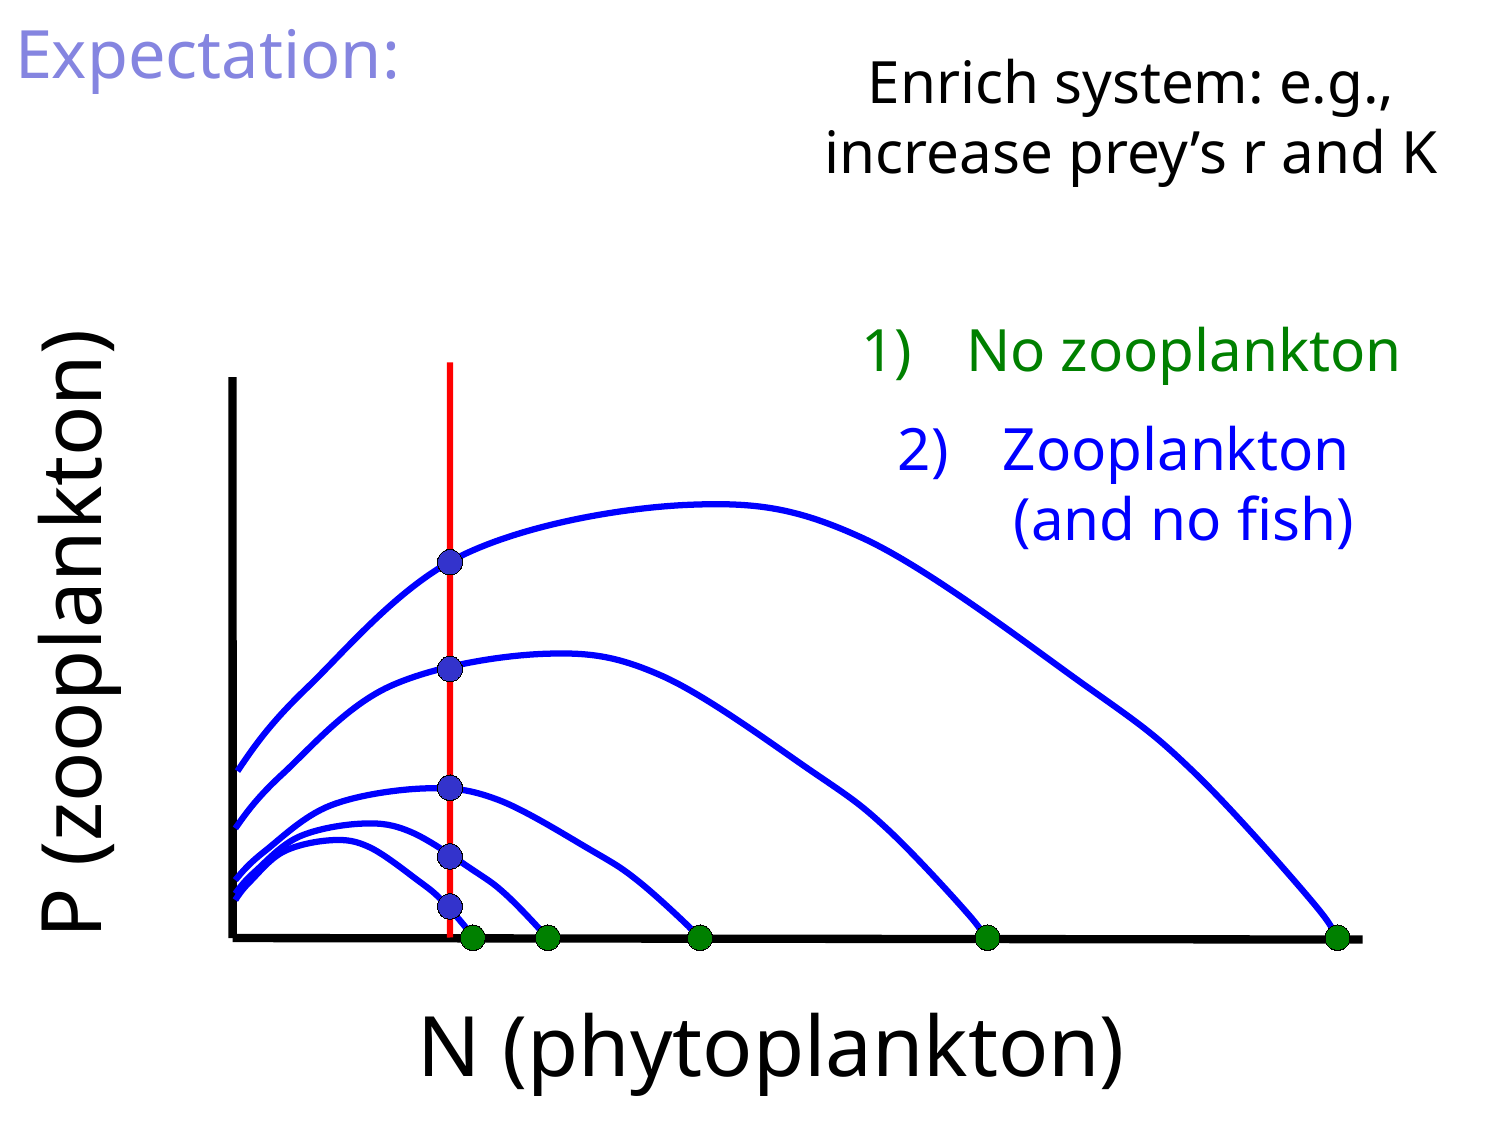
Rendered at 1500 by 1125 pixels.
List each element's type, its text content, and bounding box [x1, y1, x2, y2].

text_box Expectation: [0, 4, 488, 99]
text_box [0, 324, 1363, 1101]
text_box Enrich system: e.g., increase prey’s r and K No zooplankton Zooplankton (and no fish) [762, 37, 1500, 560]
